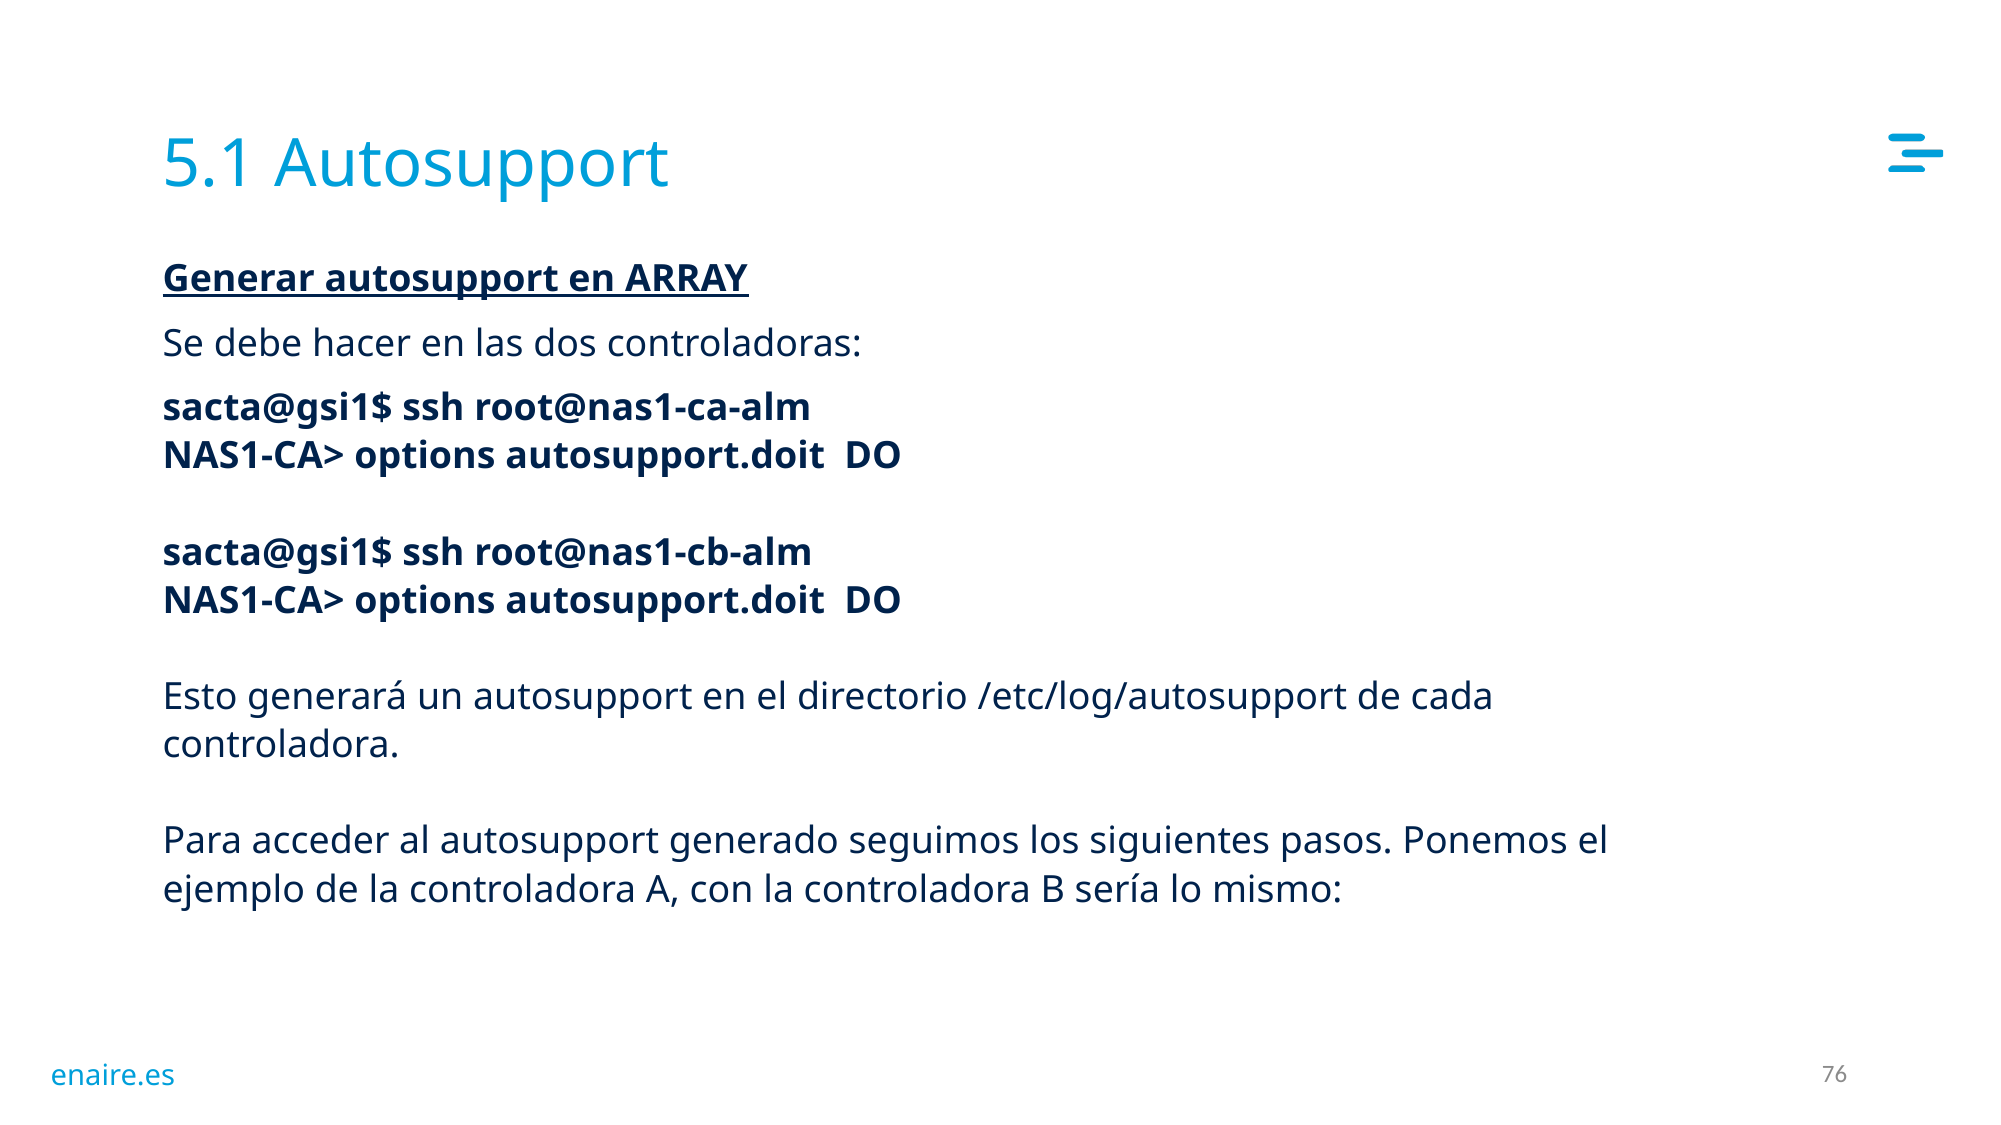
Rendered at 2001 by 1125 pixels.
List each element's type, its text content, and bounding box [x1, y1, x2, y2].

picture [1888, 133, 1944, 172]
text_box enaire.es [50, 1056, 283, 1092]
slide_number 76 [1412, 1042, 1863, 1103]
text_box Generar autosupport en ARRAY Se debe hacer en las dos controladoras: sacta@gsi1$ ssh root@nas1-ca-alm NAS1-CA> options autosupport.doit DO sacta@gsi1$ ssh root@nas1-cb-alm NAS1-CA> options autosupport.doit DO Esto generará un autosupport en el directorio /etc/log/autosupport de cada controladora. Para acceder al autosupport generado seguimos los siguientes pasos. Ponemos el ejemplo de la controladora A, con la controladora B sería lo mismo: [147, 243, 1689, 918]
title 5.1 Autosupport [147, 64, 726, 243]
